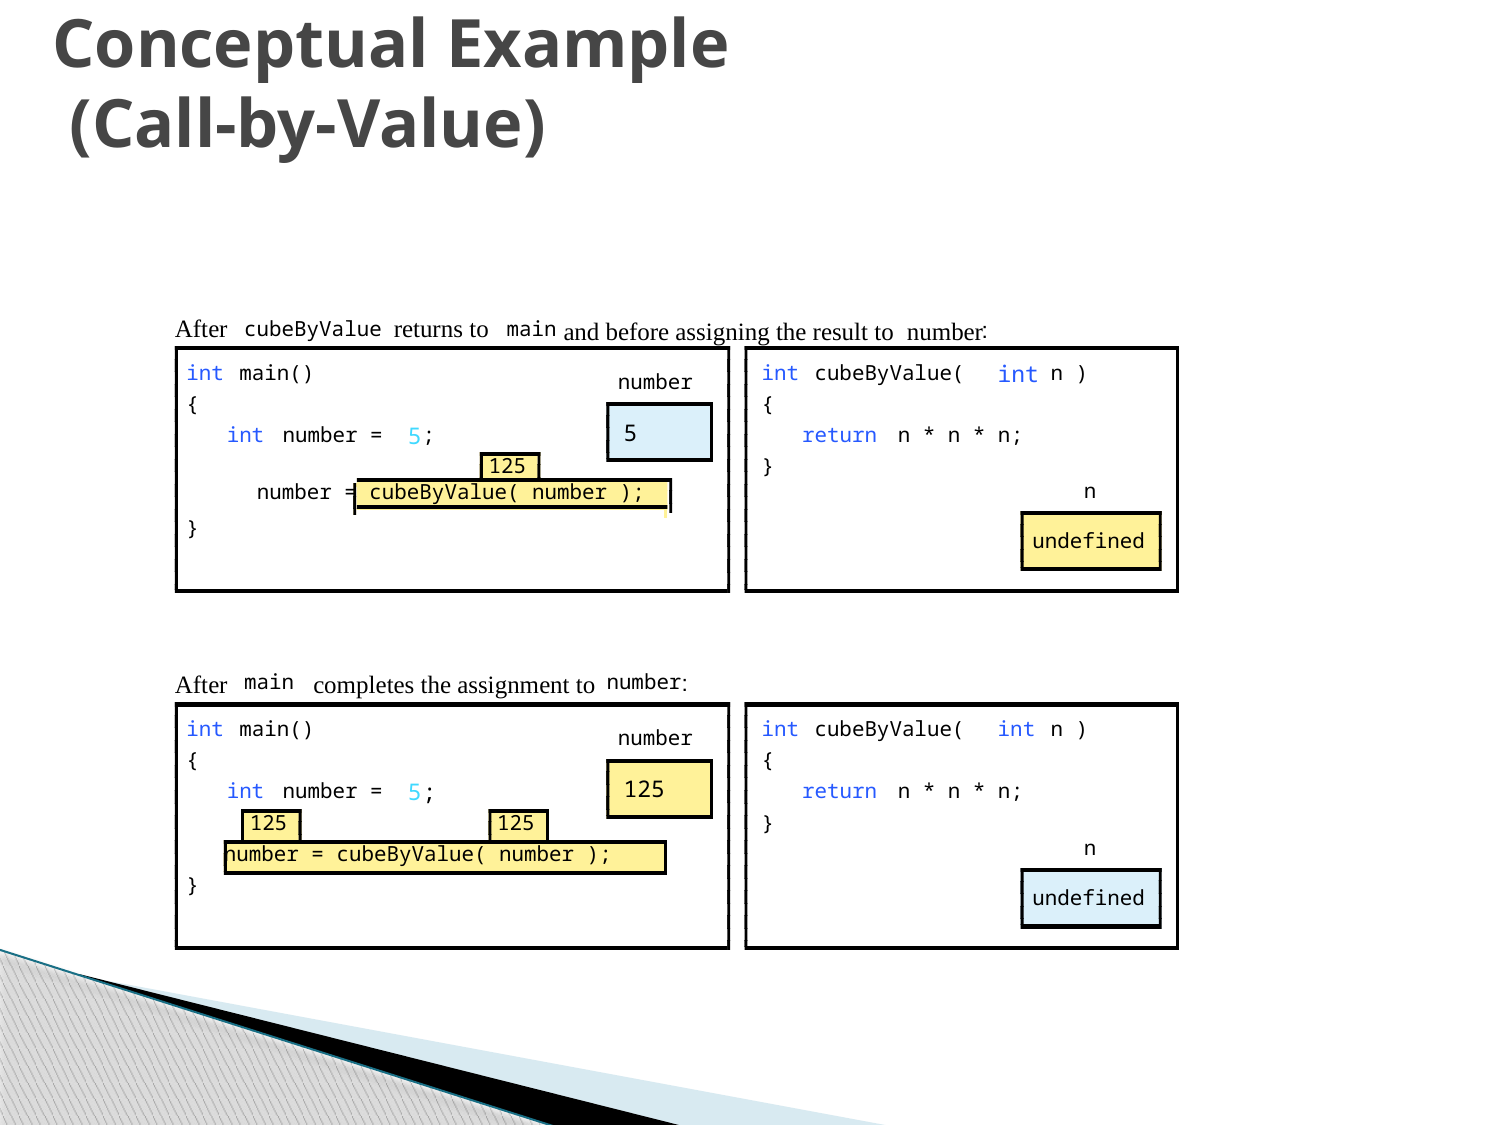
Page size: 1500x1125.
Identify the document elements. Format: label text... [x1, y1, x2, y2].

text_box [174, 312, 1180, 951]
title Conceptual Example (Call-by-Value) [37, 24, 1325, 138]
